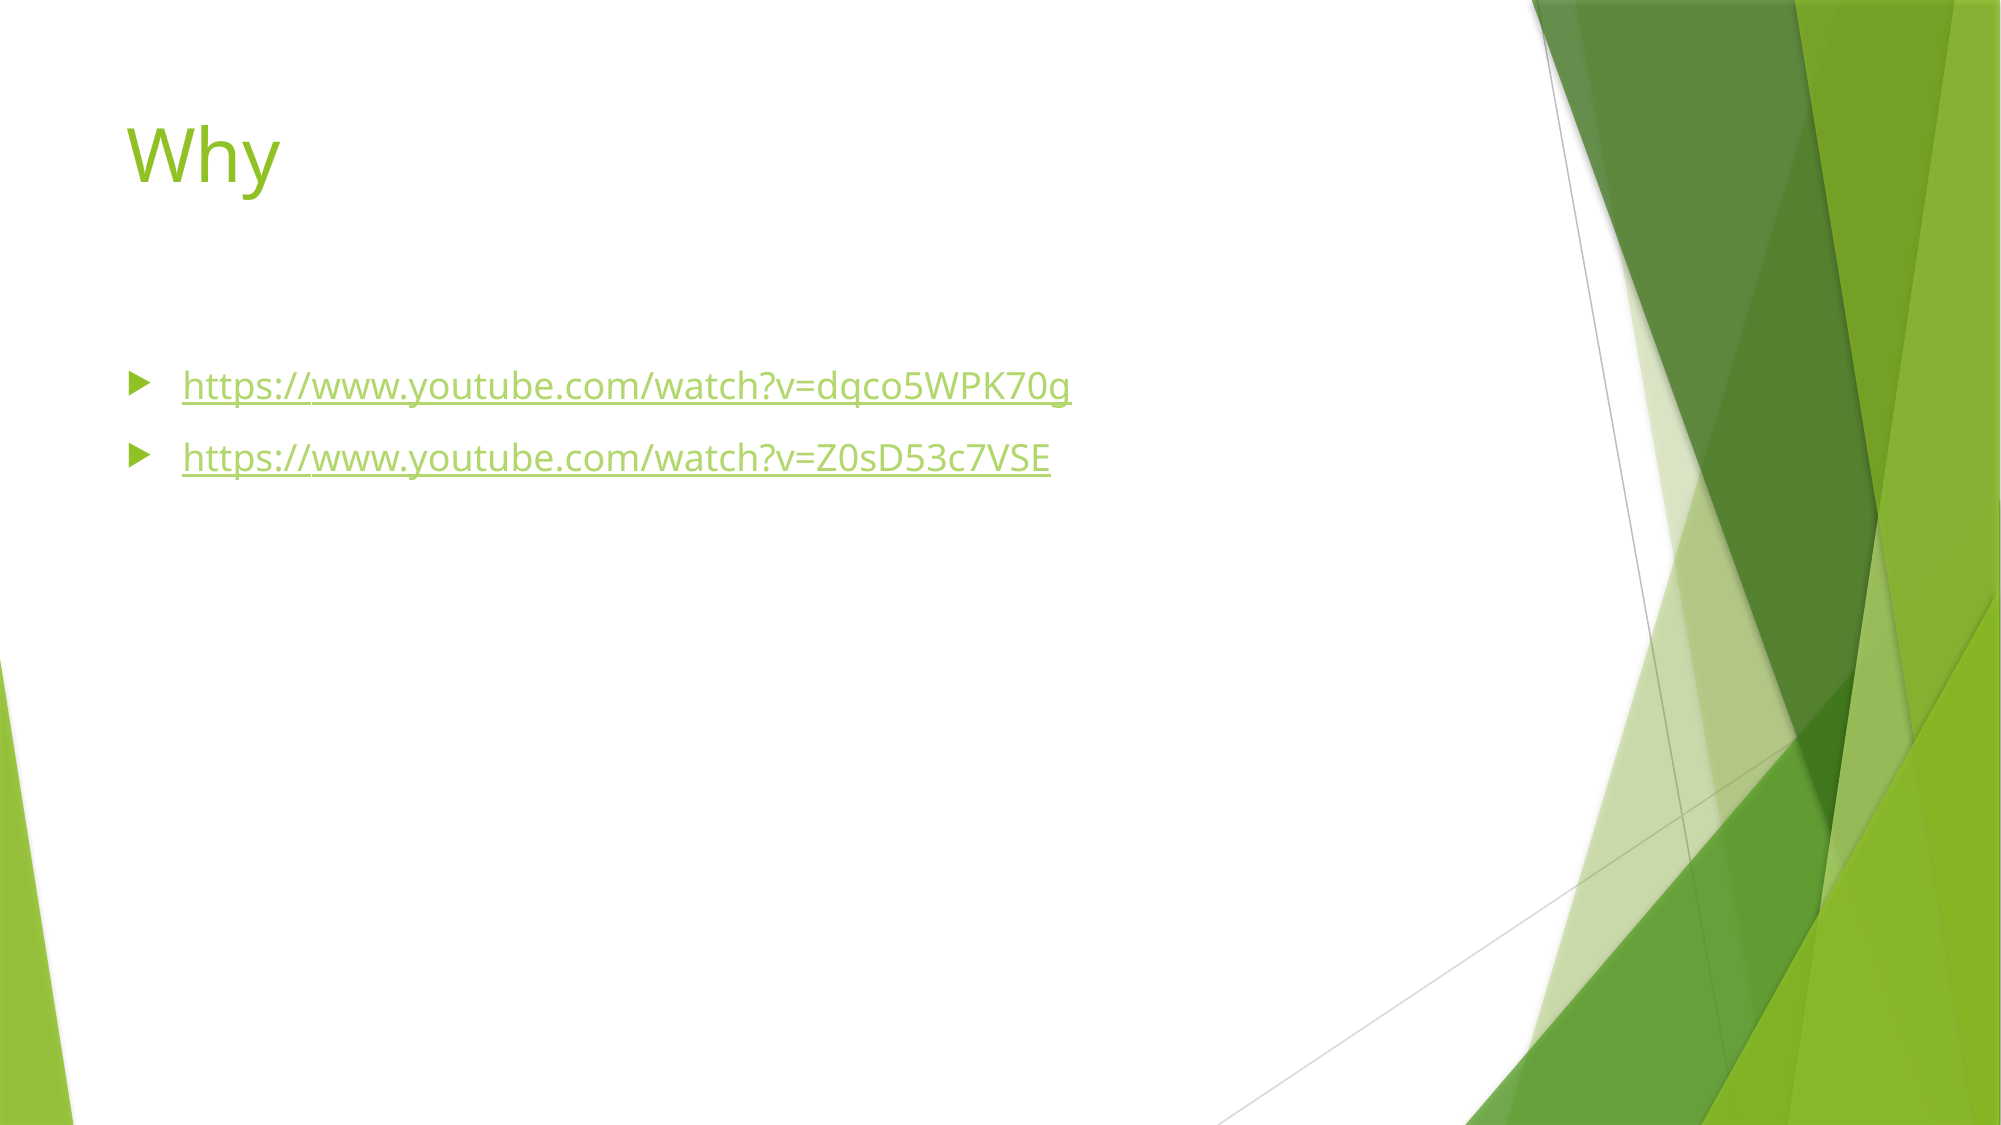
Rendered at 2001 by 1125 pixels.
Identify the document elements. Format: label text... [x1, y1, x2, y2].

list https://www.youtube.com/watch?v=dqco5WPK70g https://www.youtube.com/watch?v=Z0sD53c7VSE [111, 354, 1522, 992]
title Why [111, 99, 1522, 317]
